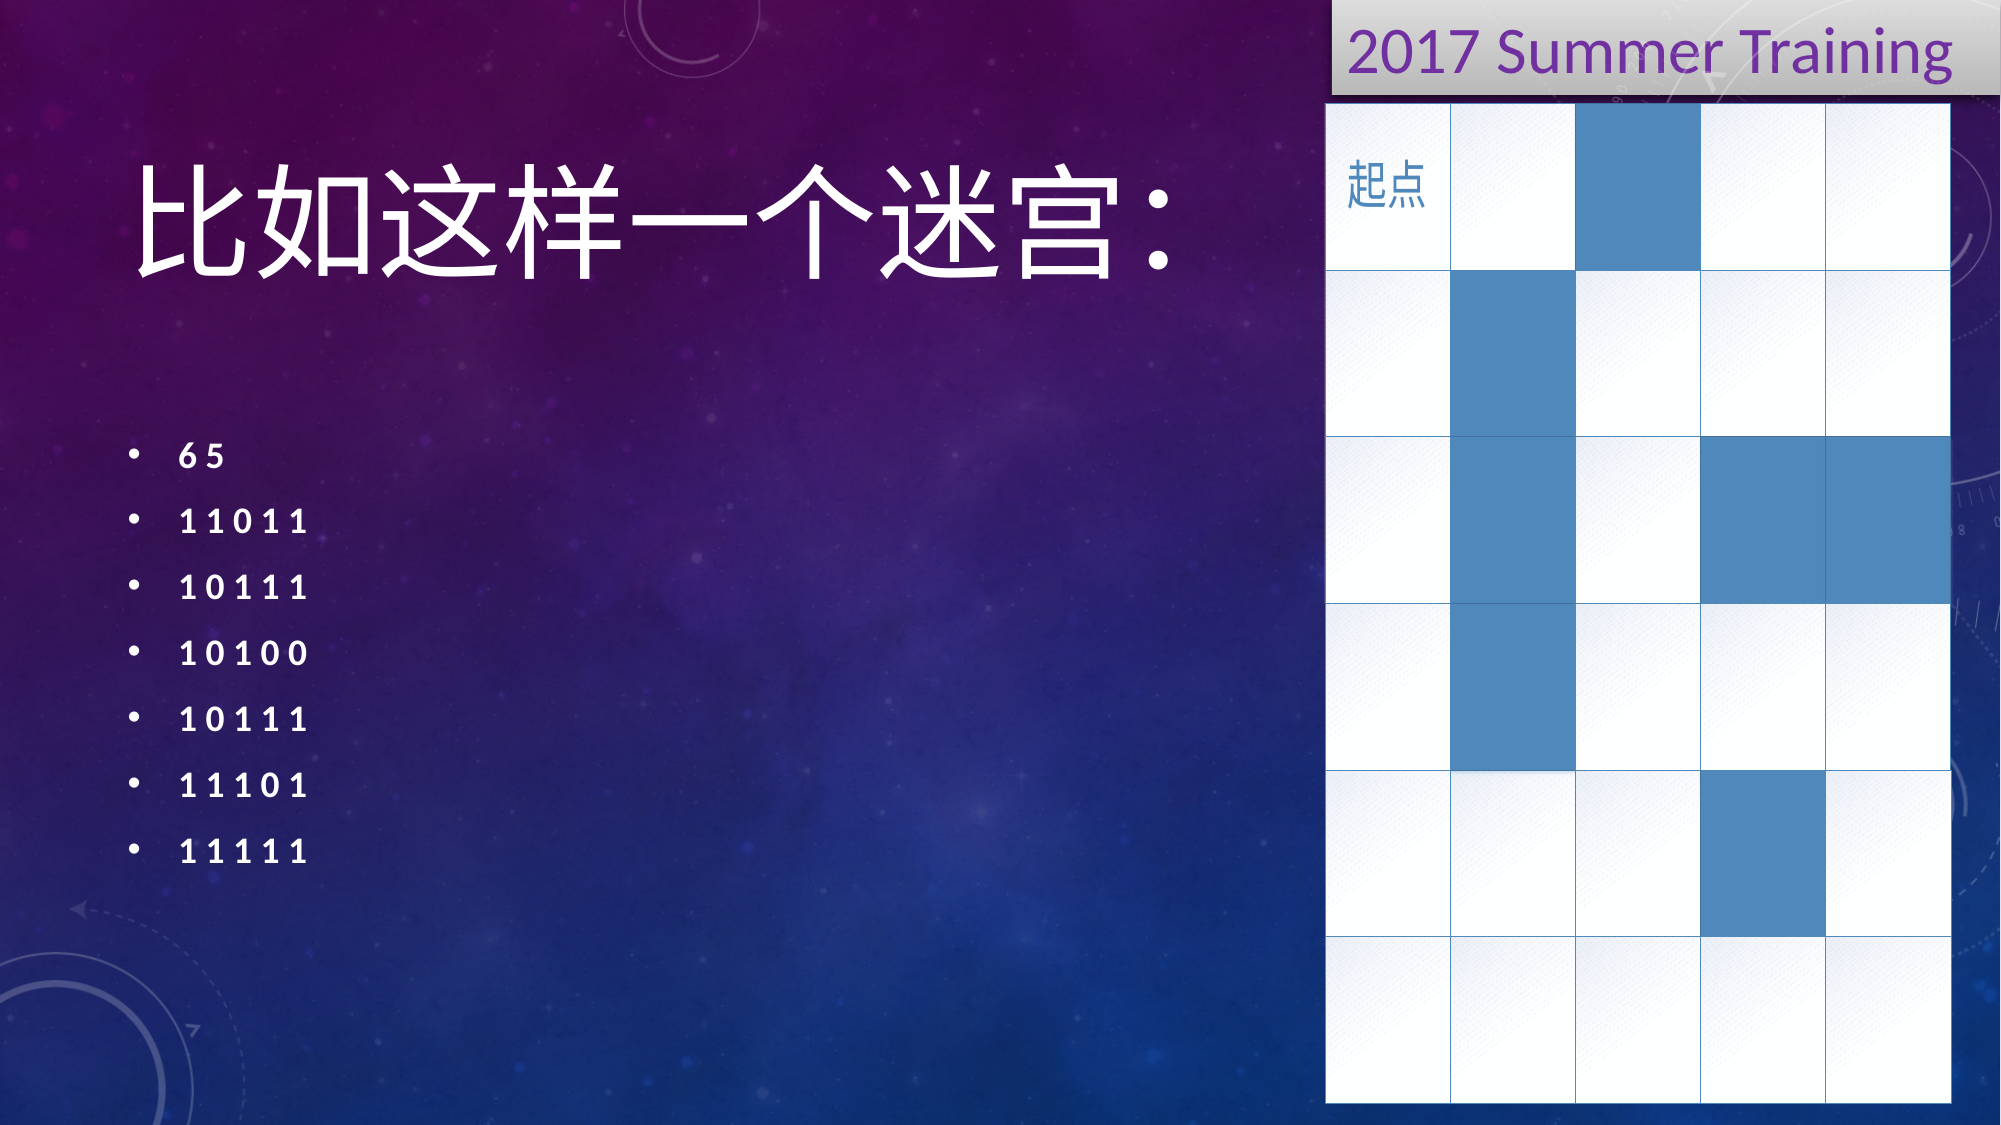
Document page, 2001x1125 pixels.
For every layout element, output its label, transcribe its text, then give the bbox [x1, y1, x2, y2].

list 6 5 1 1 0 1 1 1 0 1 1 1 1 0 1 0 0 1 0 1 1 1 1 1 1 0 1 1 1 1 1 1 [112, 351, 1317, 950]
picture [0, 0, 2001, 1125]
title 比如这样一个迷宫： [112, 99, 1322, 339]
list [1322, 99, 1956, 1105]
